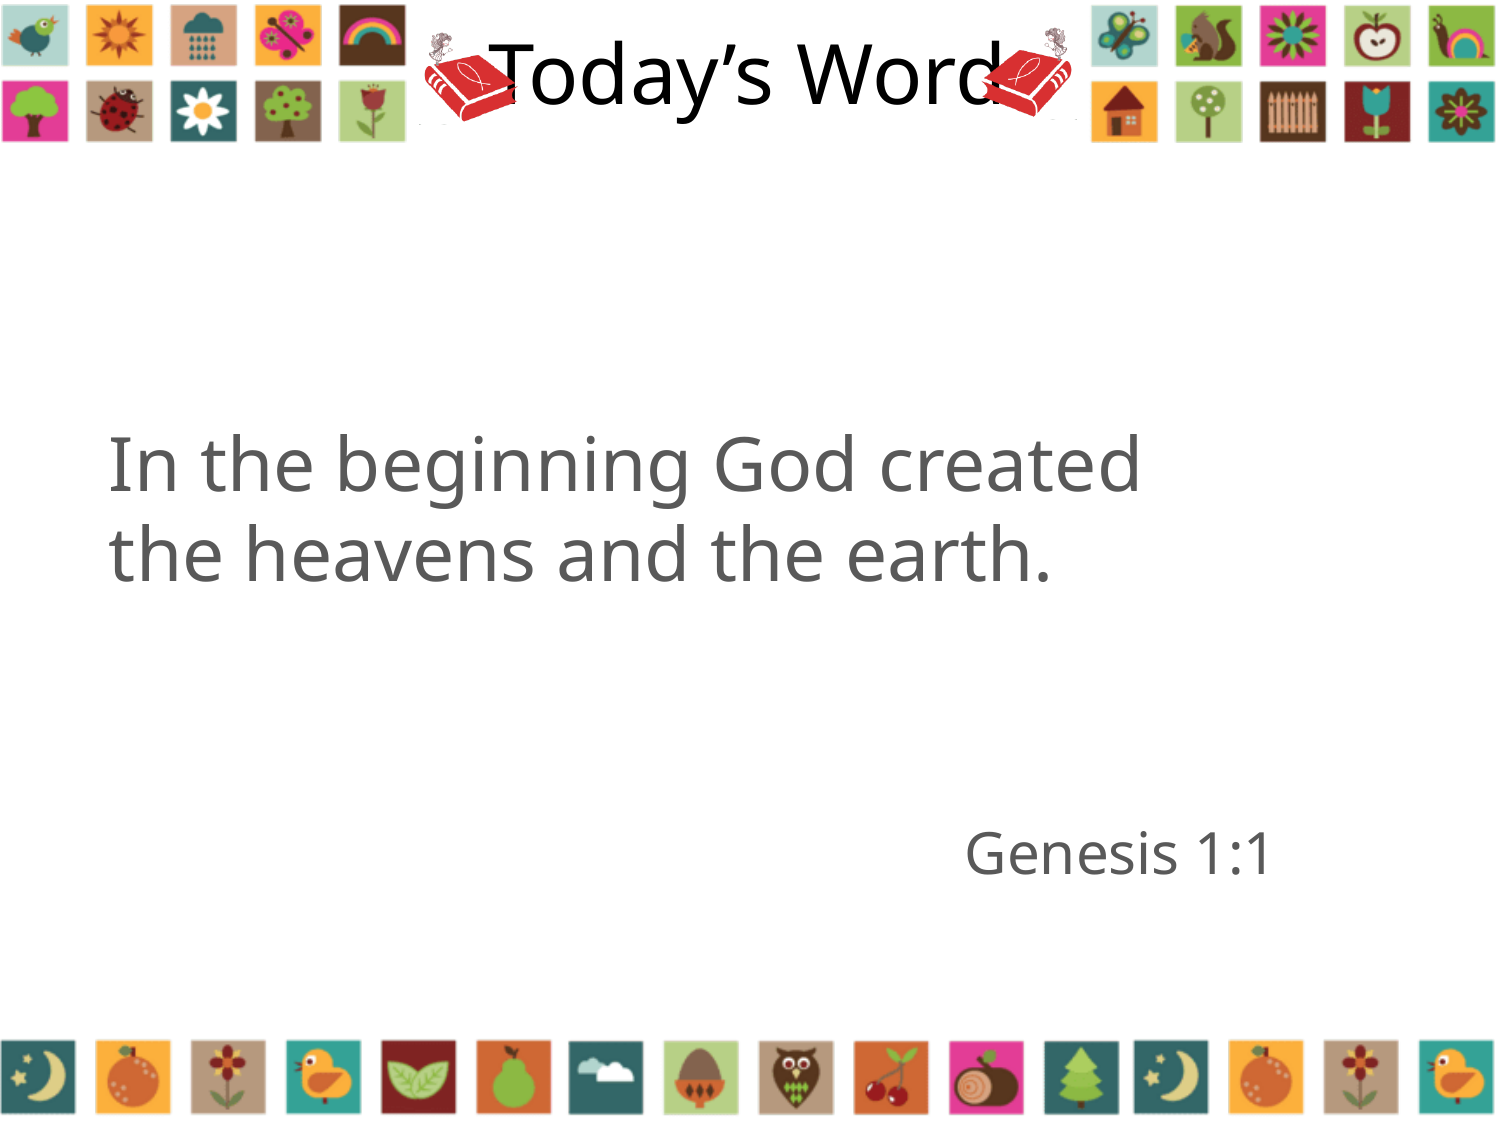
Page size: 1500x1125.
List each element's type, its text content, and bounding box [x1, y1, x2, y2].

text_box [0, 1028, 1500, 1118]
picture [0, 3, 550, 150]
text_box In the beginning God created the heavens and the earth. [94, 408, 1441, 604]
text_box Genesis 1:1 [812, 809, 1445, 894]
text_box Today’s Word [425, 13, 1077, 129]
picture [950, 3, 1500, 150]
